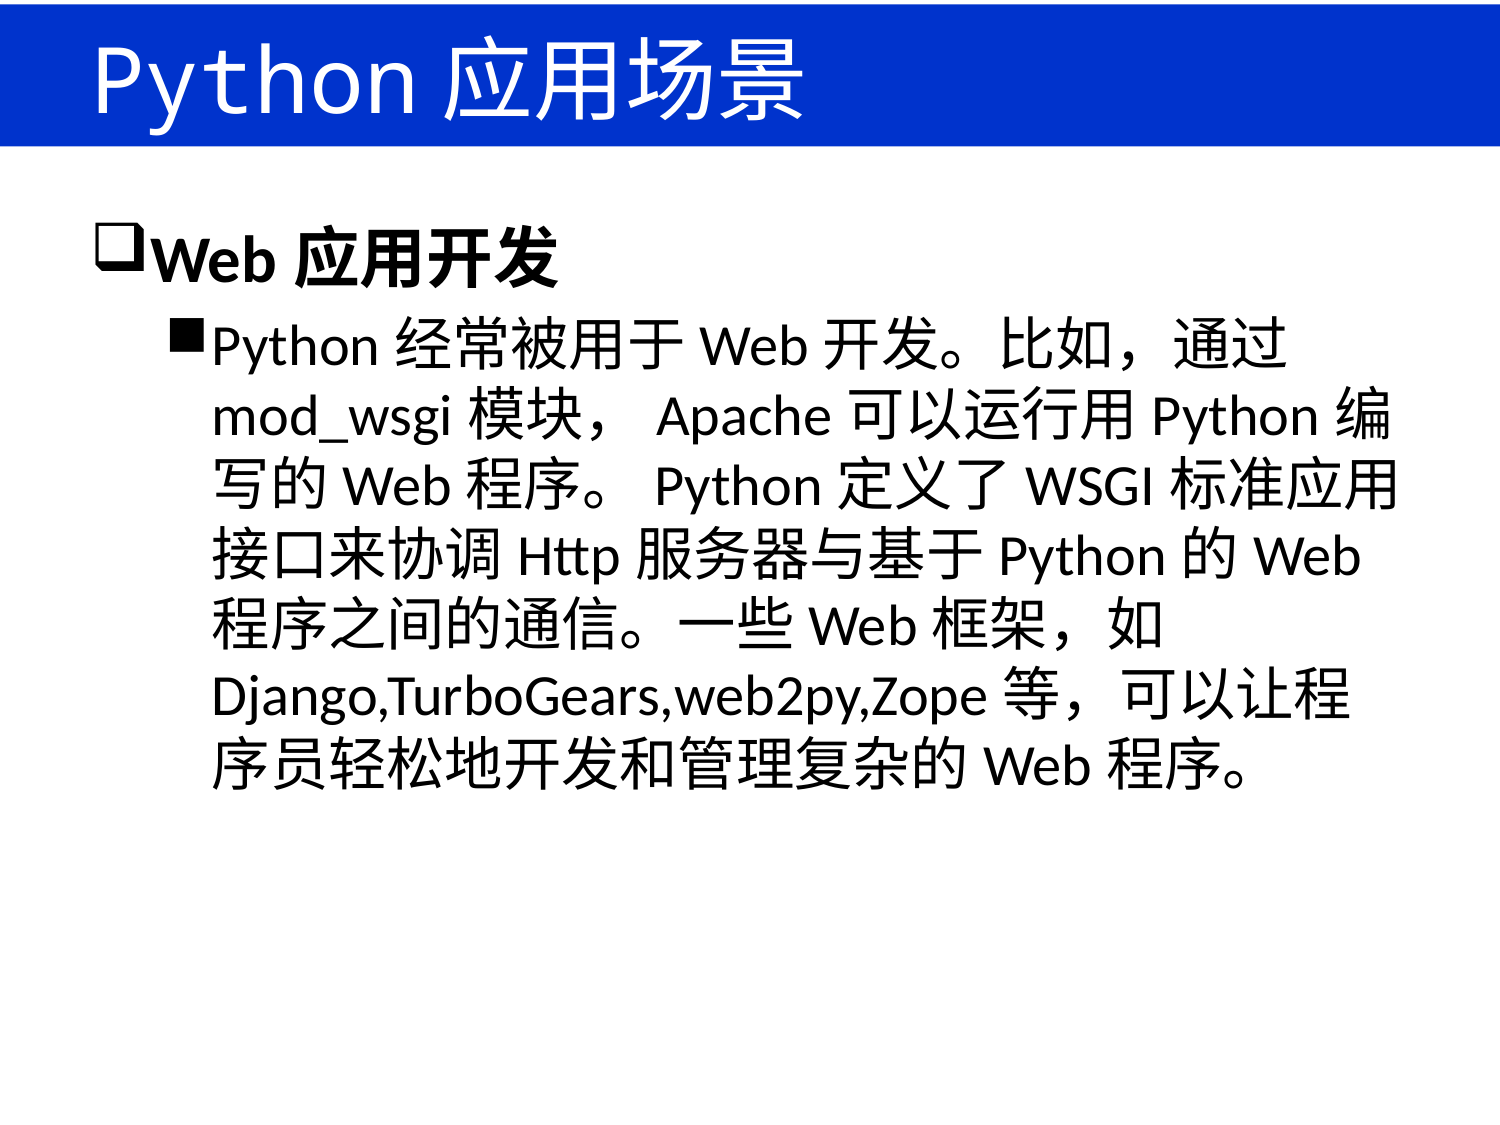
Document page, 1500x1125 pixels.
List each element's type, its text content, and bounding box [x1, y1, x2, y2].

title Python应用场景 [75, 18, 1425, 135]
list Web应用开发 Python经常被用于Web开发。比如，通过mod_wsgi模块，Apache可以运行用Python编写的Web程序。Python定义了WSGI标准应用接口来协调Http服务器与基于Python的Web程序之间的通信。一些Web框架，如Django,TurboGears,web2py,Zope等，可以让程序员轻松地开发和管理复杂的Web程序。 [75, 207, 1425, 1005]
